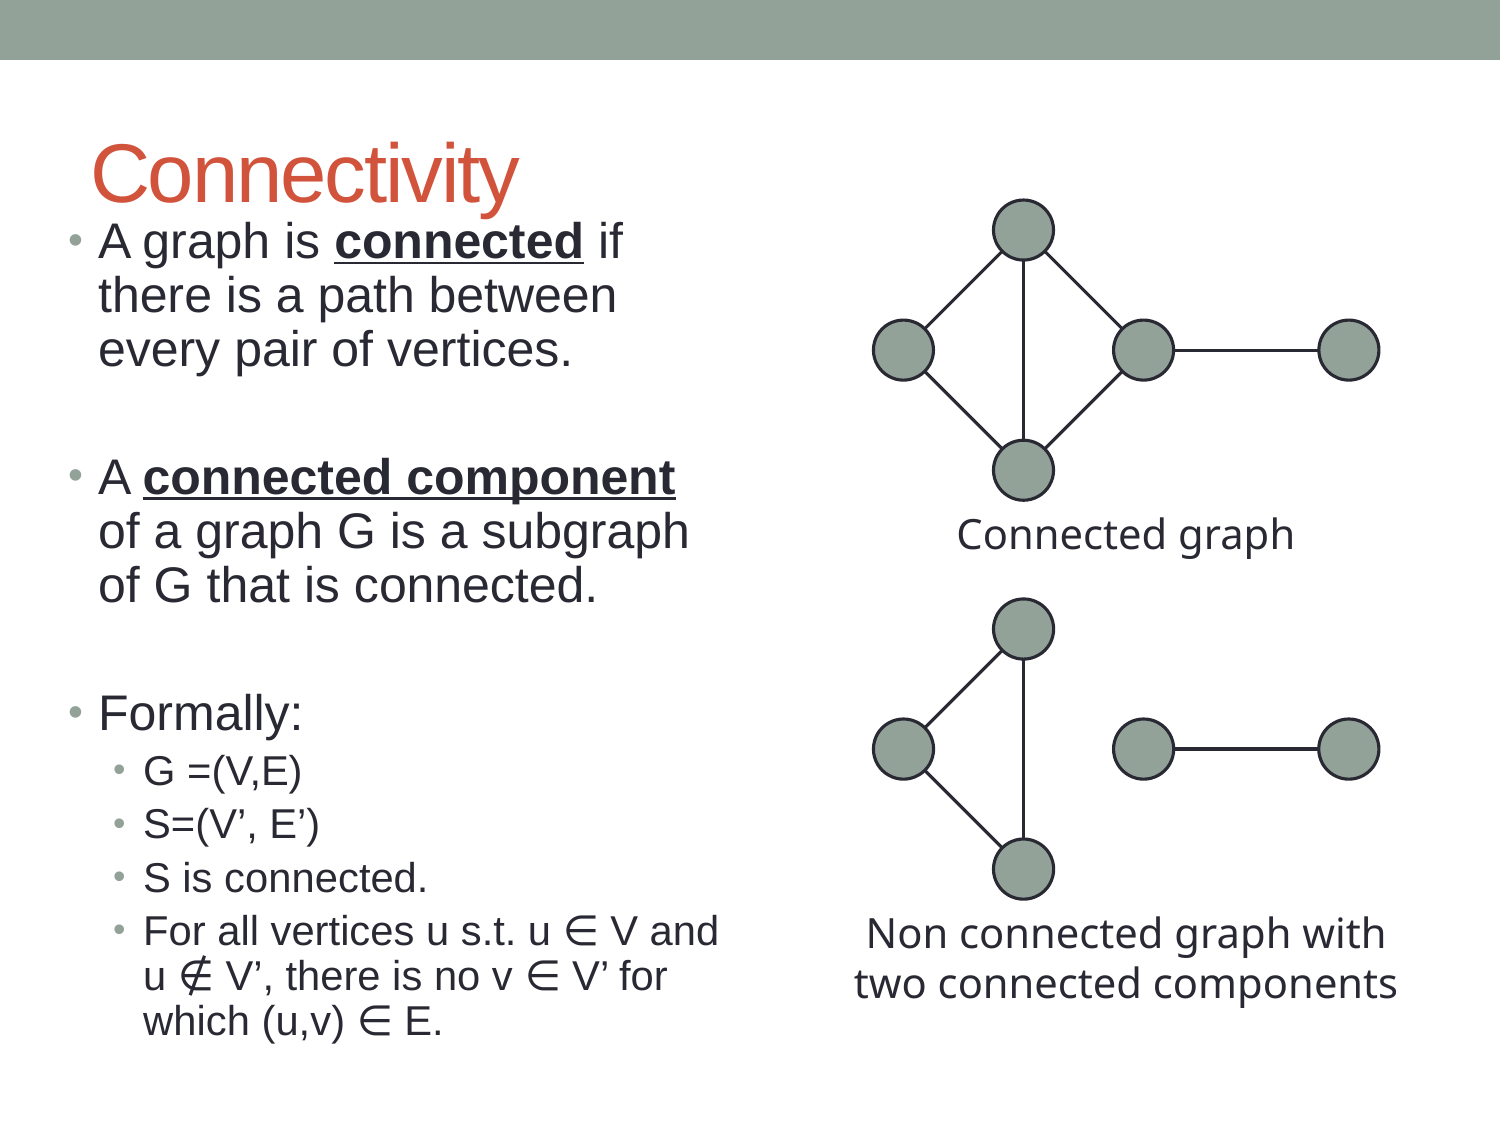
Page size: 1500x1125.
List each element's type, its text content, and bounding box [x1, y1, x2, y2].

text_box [873, 598, 1380, 900]
text_box Non connected graph with two connected components [827, 899, 1425, 1014]
text_box Connected graph [891, 509, 1361, 565]
list A graph is connected if there is a path between every pair of vertices. A connected component of a graph G is a subgraph of G that is connected. Formally: G =(V,E) S=(V’, E’) S is connected. For all vertices u s.t. u ∈ V and u ∉ V’, there is no v ∈ V’ for which (u,v) ∈ E. [53, 208, 737, 1071]
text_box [873, 199, 1380, 501]
title Connectivity [75, 87, 1425, 250]
